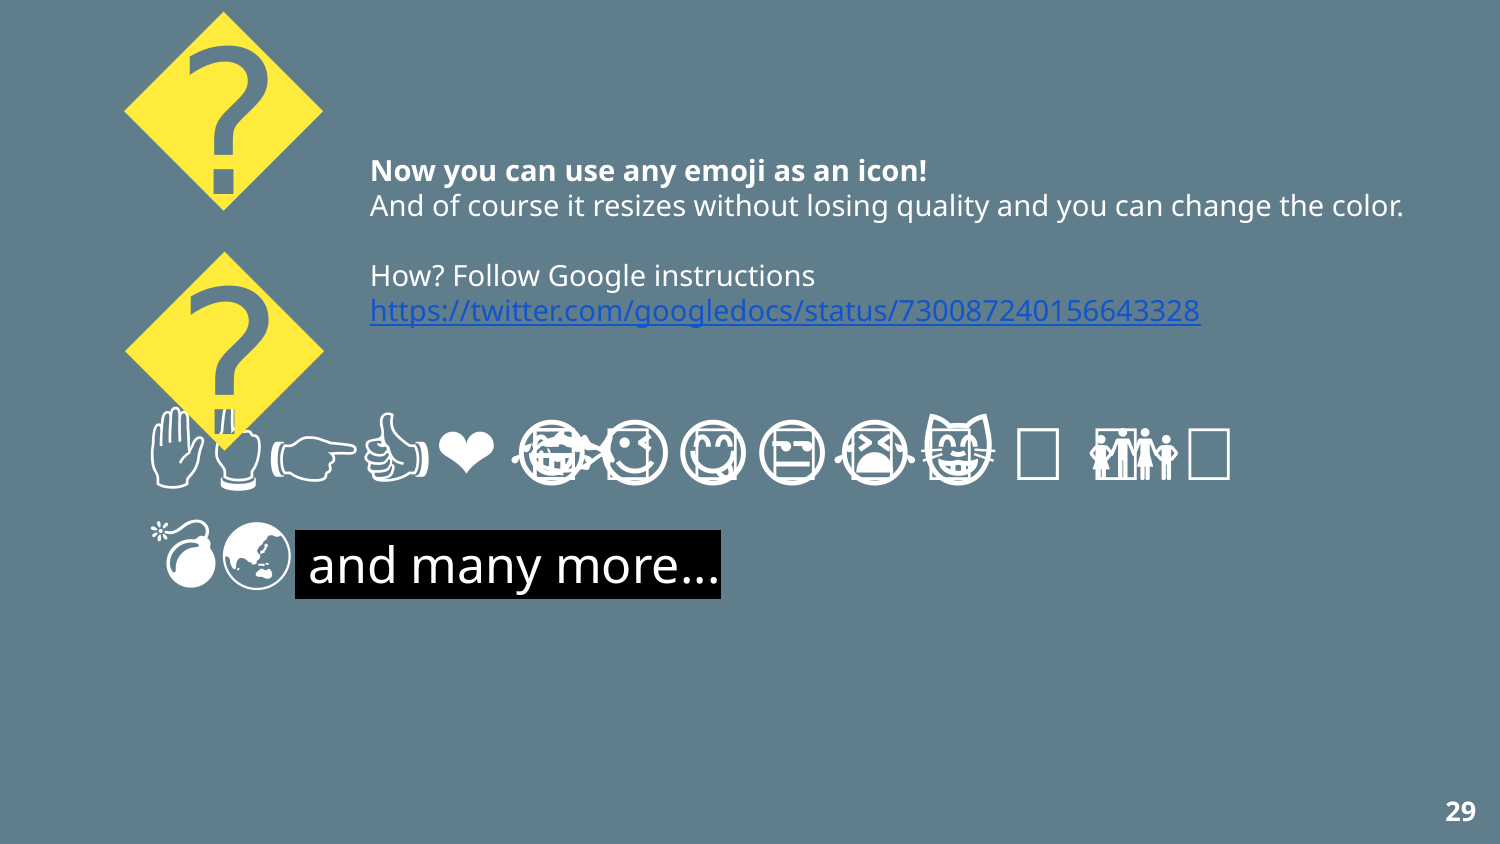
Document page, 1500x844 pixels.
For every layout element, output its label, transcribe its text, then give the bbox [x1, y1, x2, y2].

text_box 😉 [106, 127, 343, 341]
slide_number ‹#› [1401, 779, 1492, 844]
text_box ✋👆👉👍👤👦👧👨👩👪💃🏃💑❤😂😉😋😒😭👶😸🐟🍒🍔💣📌📖🔨🎃🎈🎨🏈🏰🌏🔌🔑 and many more... [132, 376, 1335, 799]
text_box Now you can use any emoji as an icon! And of course it resizes without losing quality and you can change the color. How? Follow Google instructions https://twitter.com/googledocs/status/730087240156643328 [354, 137, 1451, 364]
